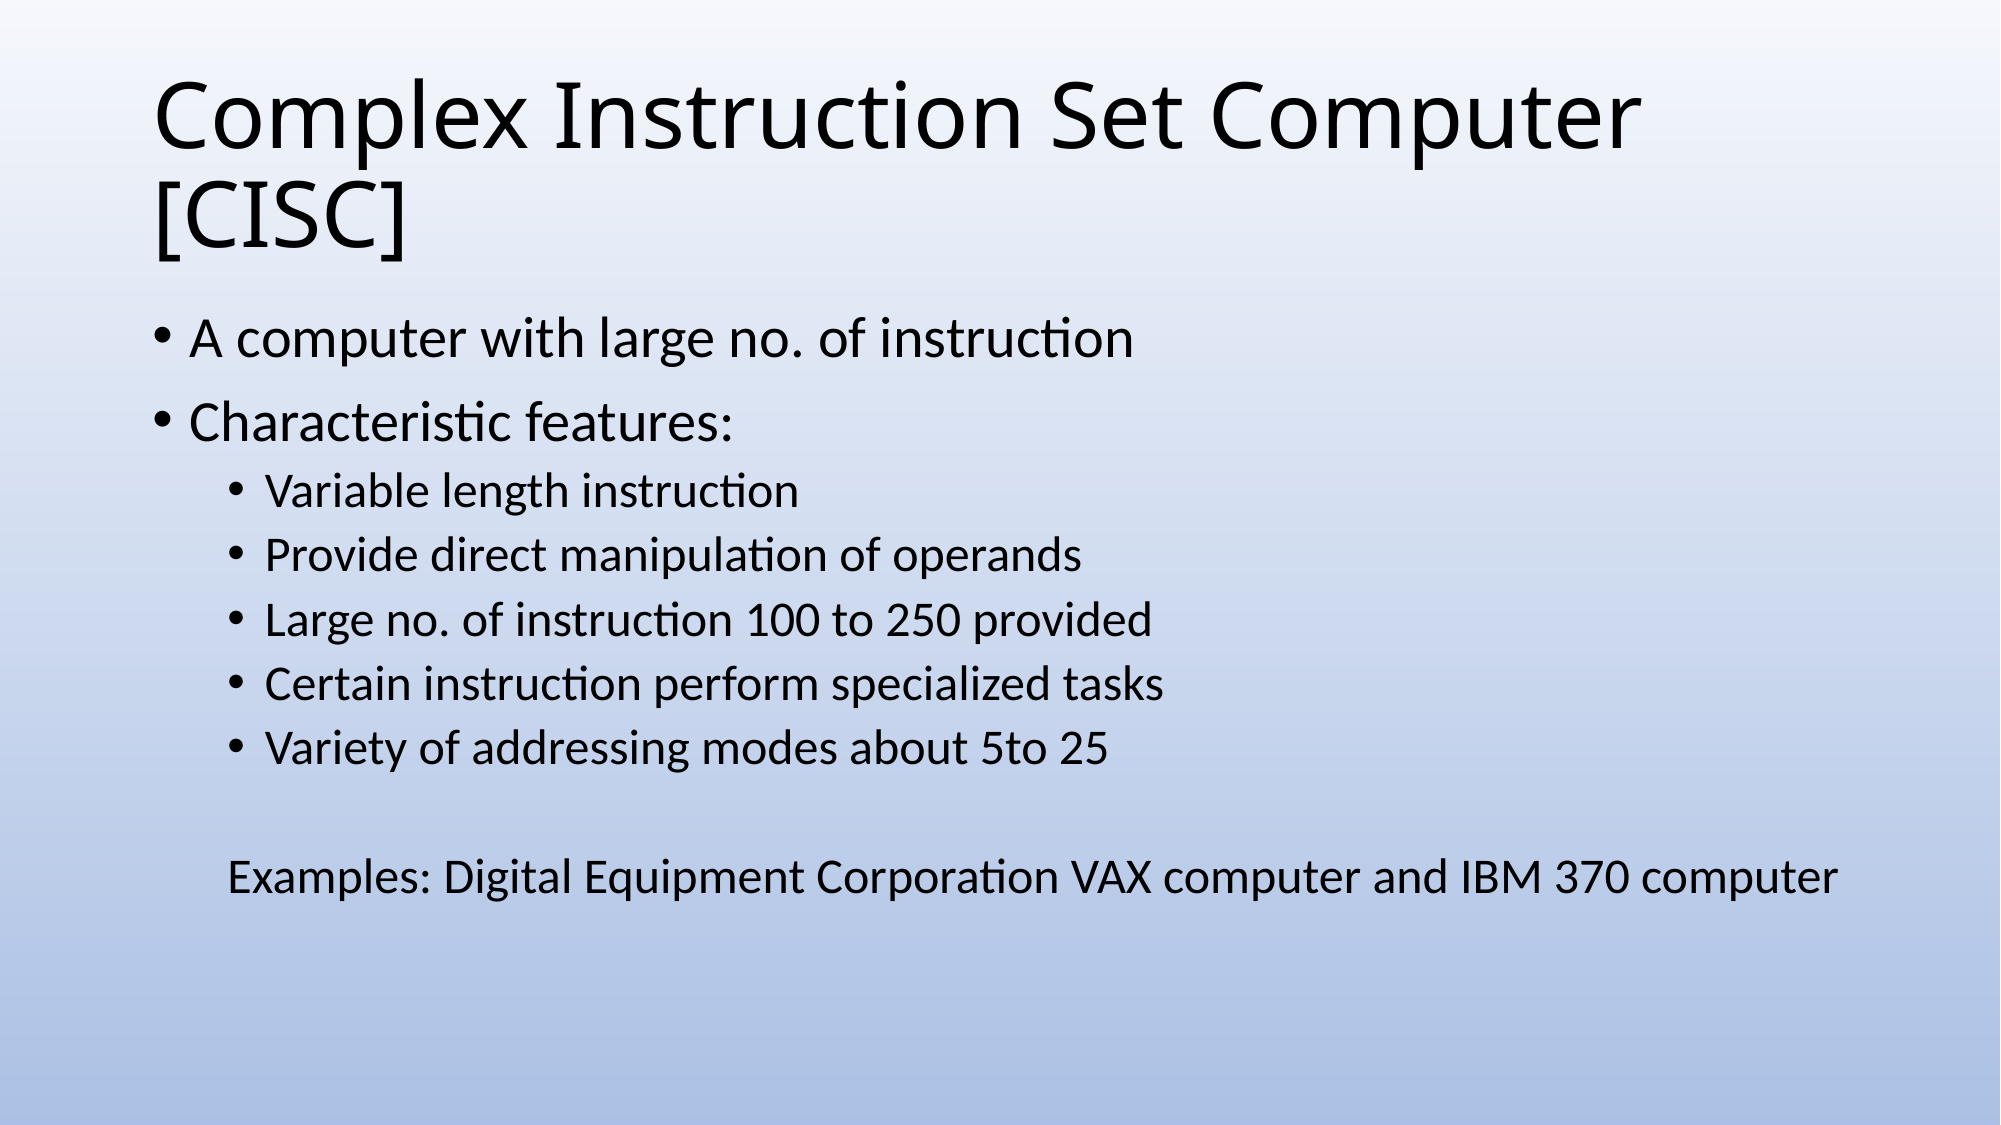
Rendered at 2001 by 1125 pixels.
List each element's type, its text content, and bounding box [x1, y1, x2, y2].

title Complex Instruction Set Computer [CISC] [137, 59, 1863, 278]
list A computer with large no. of instruction Characteristic features: Variable length instruction Provide direct manipulation of operands Large no. of instruction 100 to 250 provided Certain instruction perform specialized tasks Variety of addressing modes about 5to 25 Examples: Digital Equipment Corporation VAX computer and IBM 370 computer [137, 299, 1863, 1014]
